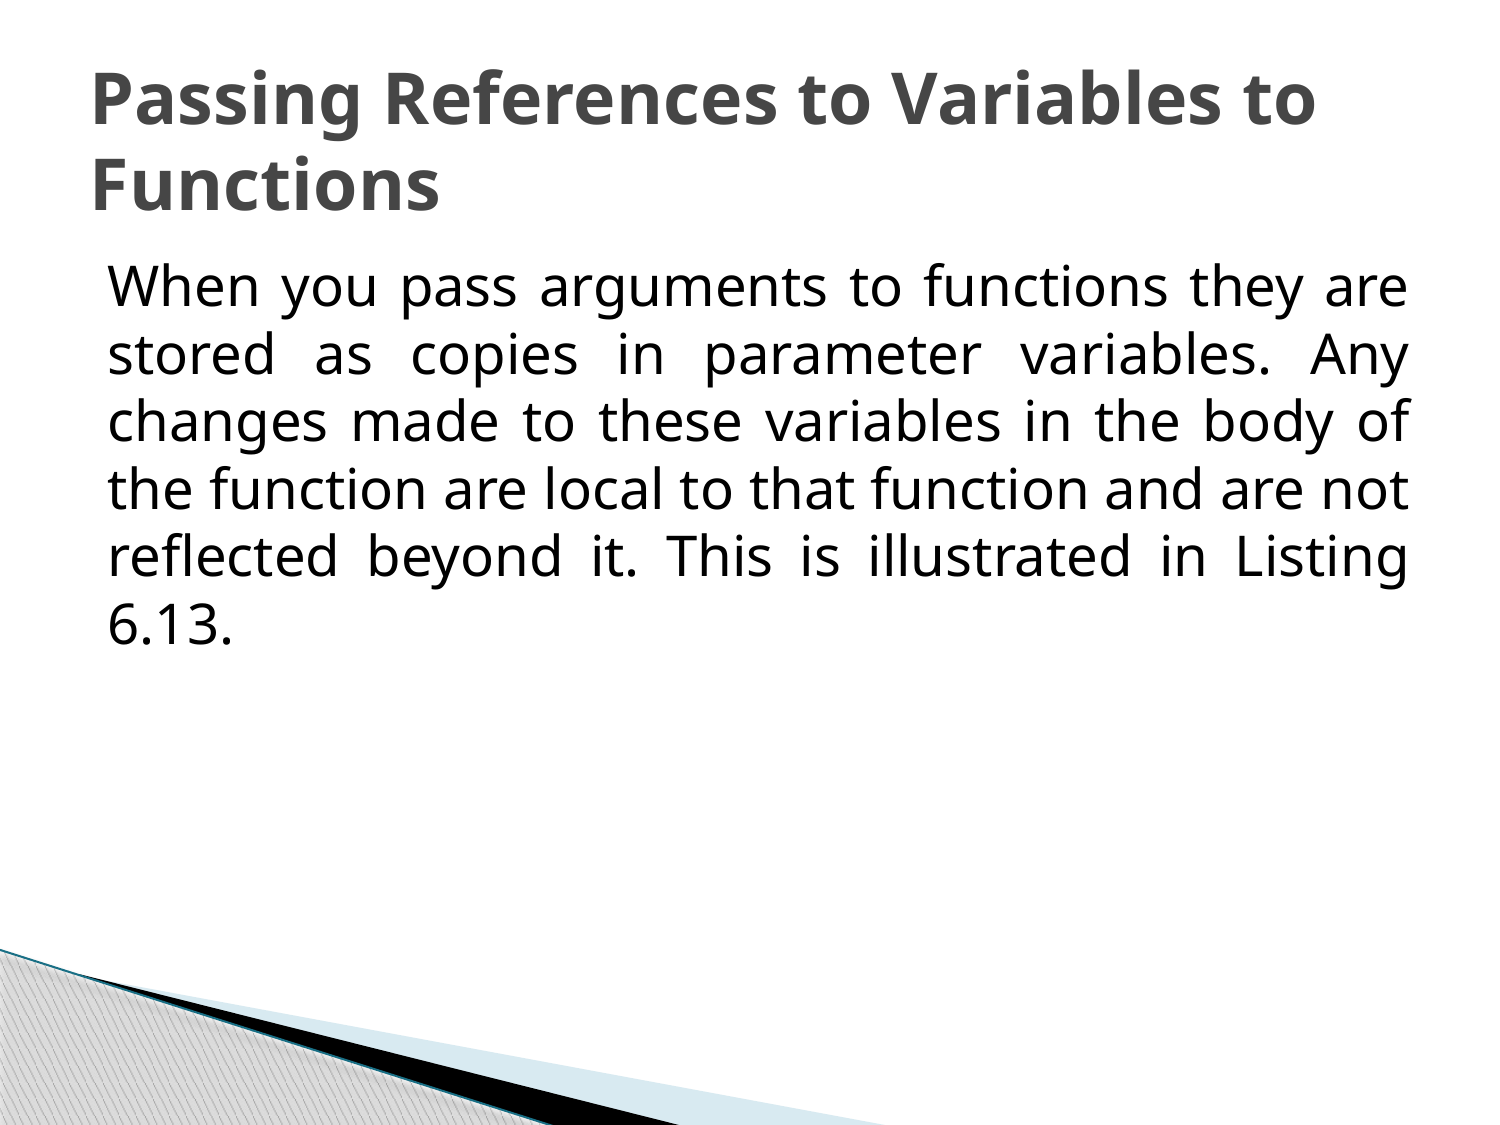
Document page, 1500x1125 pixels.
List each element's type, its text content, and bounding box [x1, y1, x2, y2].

list When you pass arguments to functions they are stored as copies in parameter variables. Any changes made to these variables in the body of the function are local to that function and are not reflected beyond it. This is illustrated in Listing 6.13. [75, 243, 1425, 986]
title Passing References to Variables to Functions [75, 45, 1425, 233]
